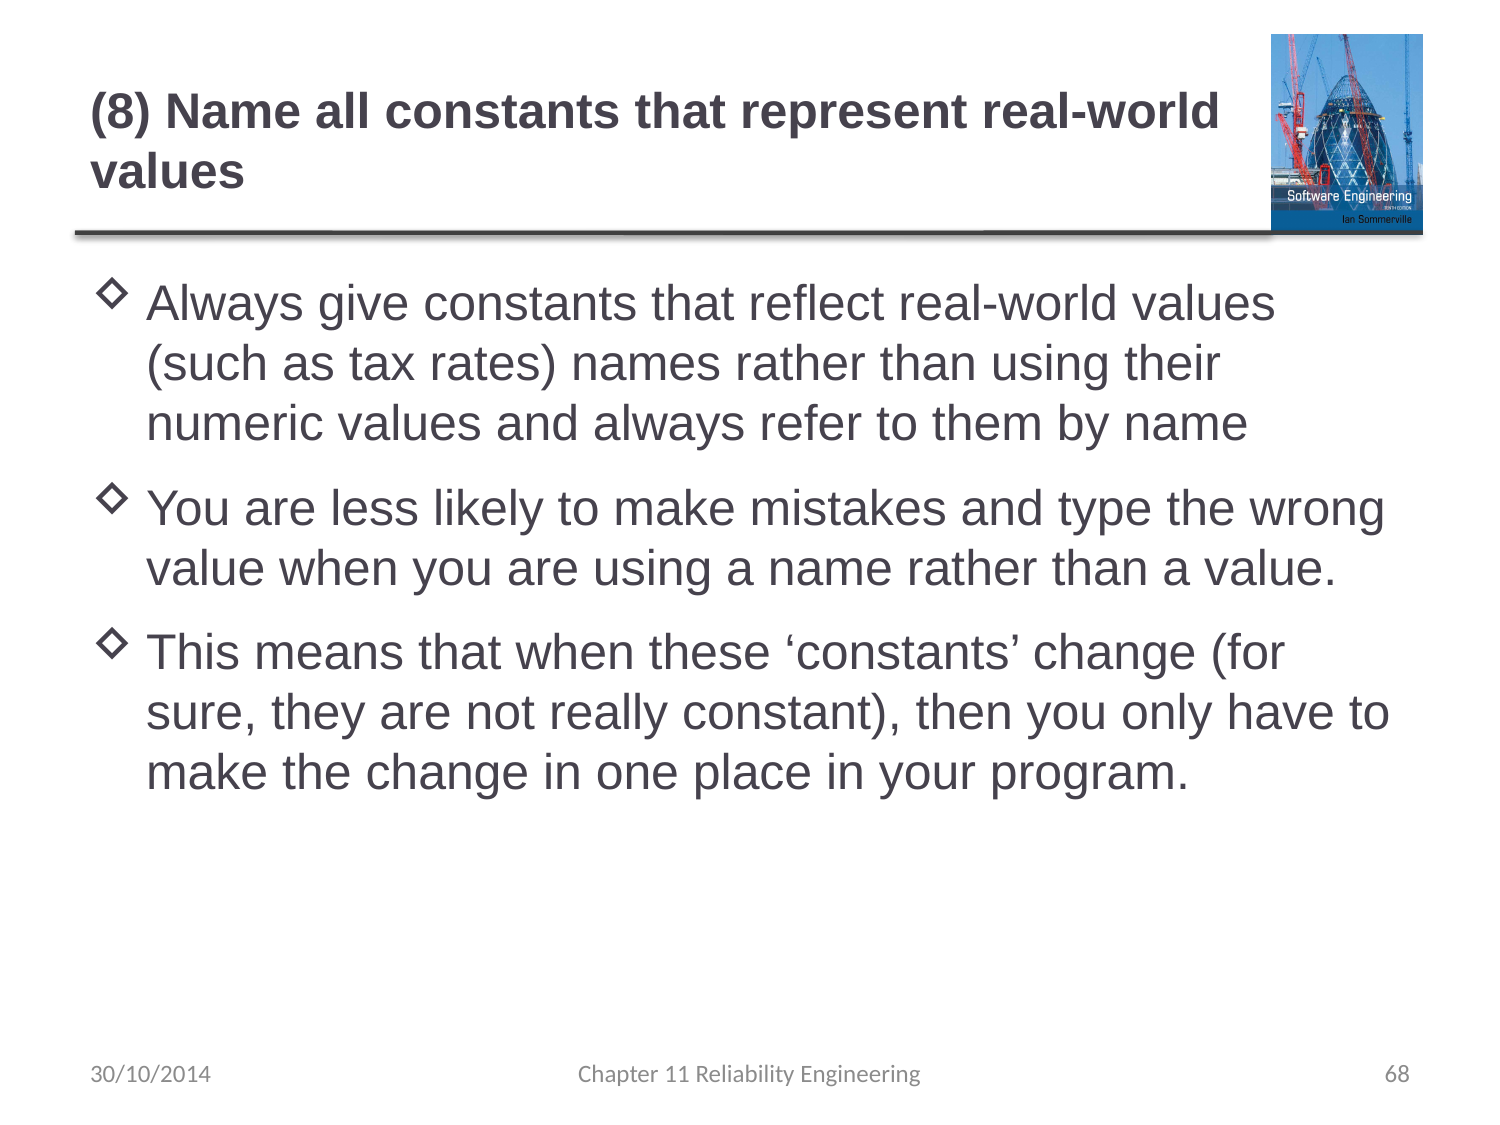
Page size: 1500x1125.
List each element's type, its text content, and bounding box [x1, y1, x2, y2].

footer Chapter 11 Reliability Engineering [512, 1042, 988, 1103]
list Always give constants that reflect real-world values (such as tax rates) names rather than using their numeric values and always refer to them by name You are less likely to make mistakes and type the wrong value when you are using a name rather than a value. This means that when these ‘constants’ change (for sure, they are not really constant), then you only have to make the change in one place in your program. [75, 262, 1425, 1005]
title (8) Name all constants that represent real-world values [74, 44, 1272, 233]
slide_number 68 [1074, 1042, 1425, 1103]
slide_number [75, 1042, 425, 1103]
picture [1271, 34, 1423, 230]
